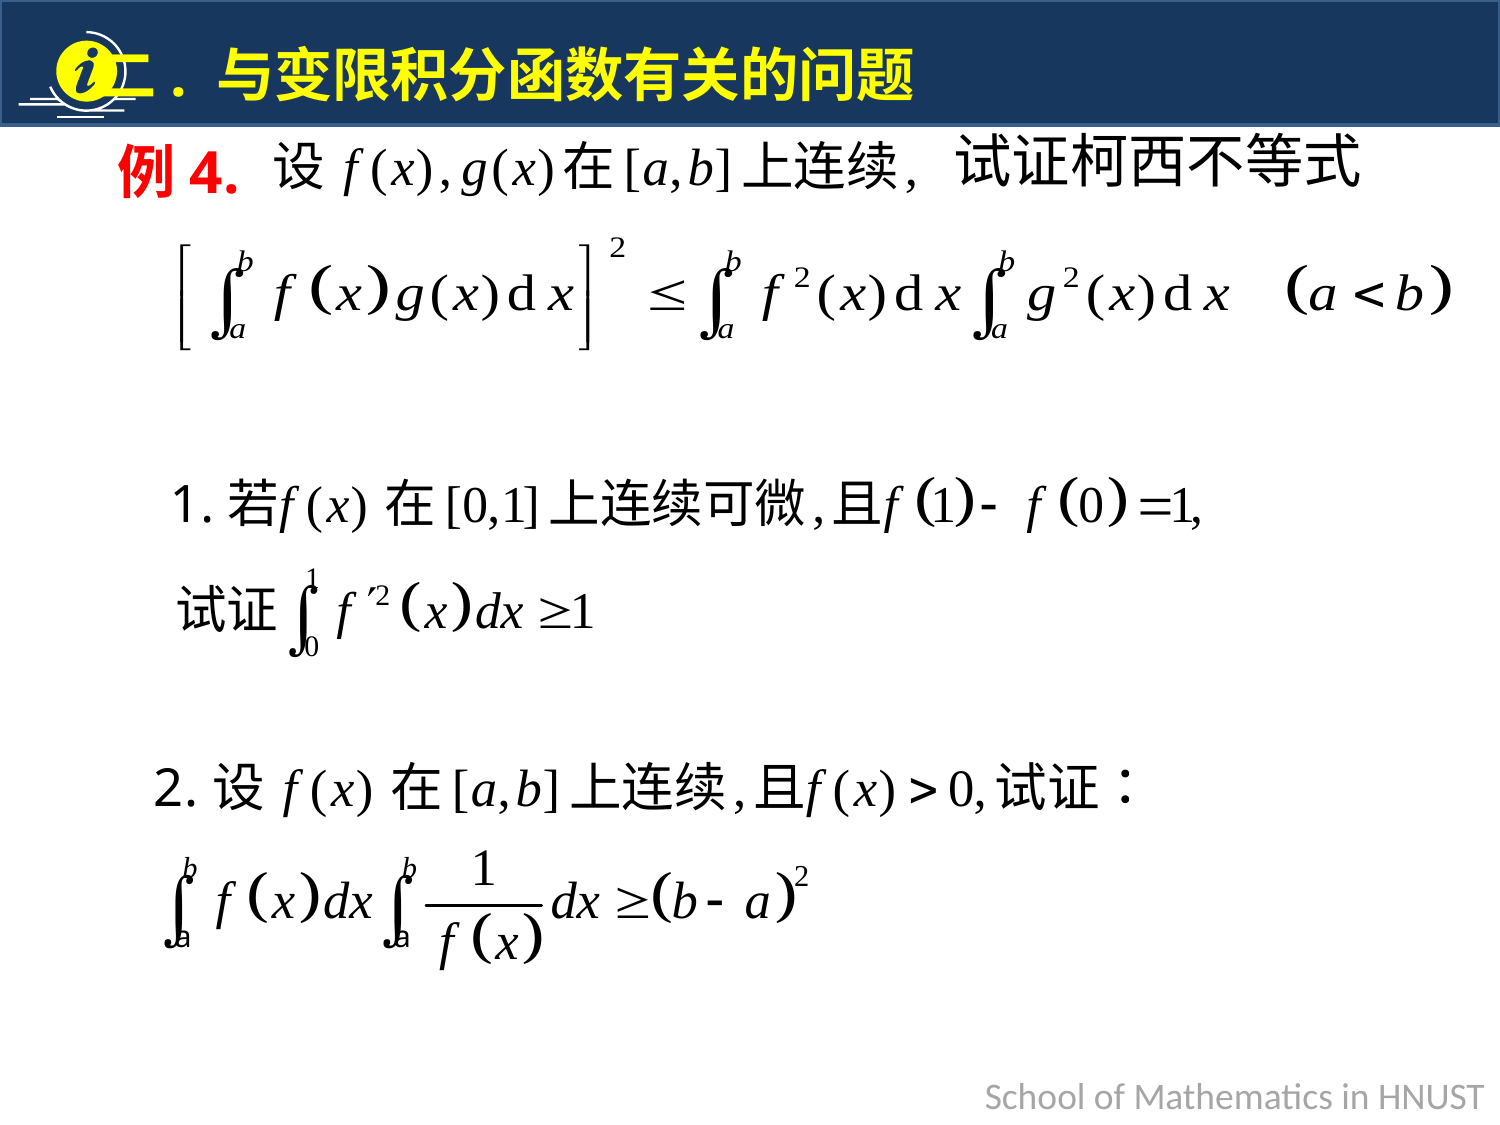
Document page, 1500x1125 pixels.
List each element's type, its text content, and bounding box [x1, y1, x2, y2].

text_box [147, 751, 1129, 989]
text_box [166, 224, 1457, 363]
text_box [264, 127, 940, 208]
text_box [166, 467, 1215, 675]
text_box 试证柯西不等式 [938, 116, 1400, 202]
title 例4. [102, 120, 290, 221]
